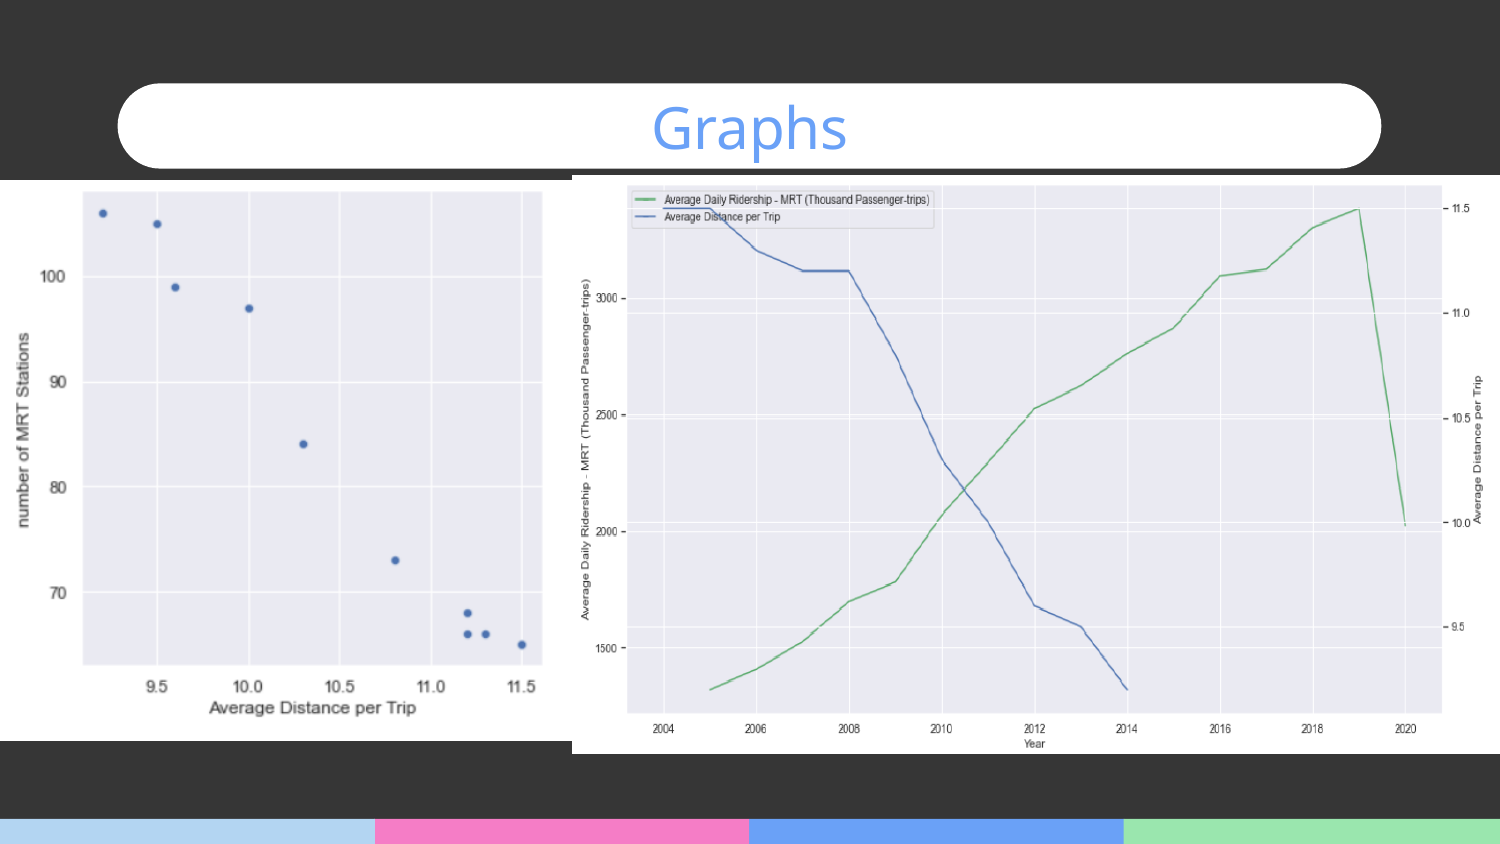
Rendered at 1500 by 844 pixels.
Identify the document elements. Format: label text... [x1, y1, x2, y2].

title Graphs [118, 88, 1382, 164]
picture [0, 175, 1500, 754]
